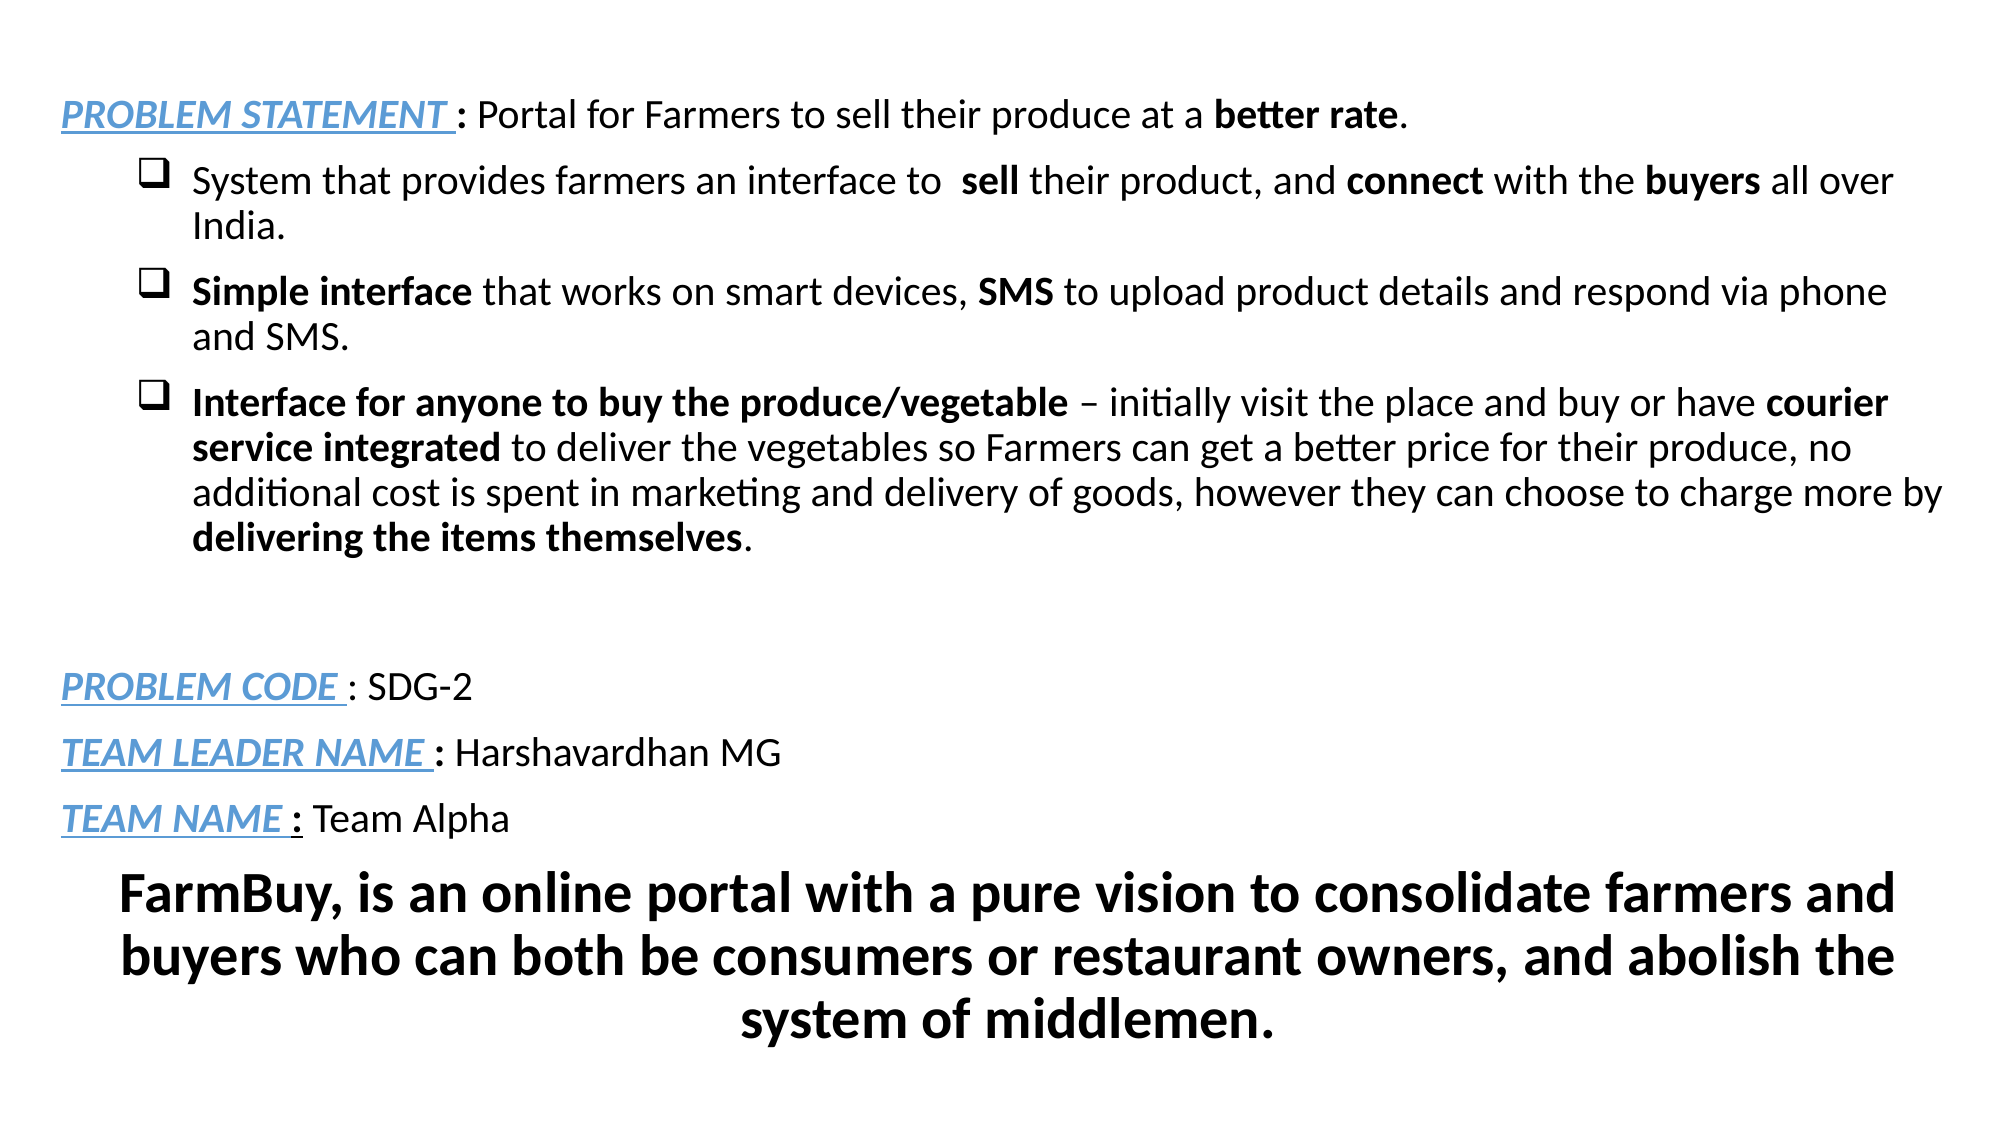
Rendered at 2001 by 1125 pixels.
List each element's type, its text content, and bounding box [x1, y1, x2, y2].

list PROBLEM STATEMENT : Portal for Farmers to sell their produce at a better rate. System that provides farmers an interface to sell their product, and connect with the buyers all over India. Simple interface that works on smart devices, SMS to upload product details and respond via phone and SMS. Interface for anyone to buy the produce/vegetable – initially visit the place and buy or have courier service integrated to deliver the vegetables so Farmers can get a better price for their produce, no additional cost is spent in marketing and delivery of goods, however they can choose to charge more by delivering the items themselves. PROBLEM CODE : SDG-2 TEAM LEADER NAME : Harshavardhan MG TEAM NAME : Team Alpha FarmBuy, is an online portal with a pure vision to consolidate farmers and buyers who can both be consumers or restaurant owners, and abolish the system of middlemen. [45, 38, 1971, 1073]
